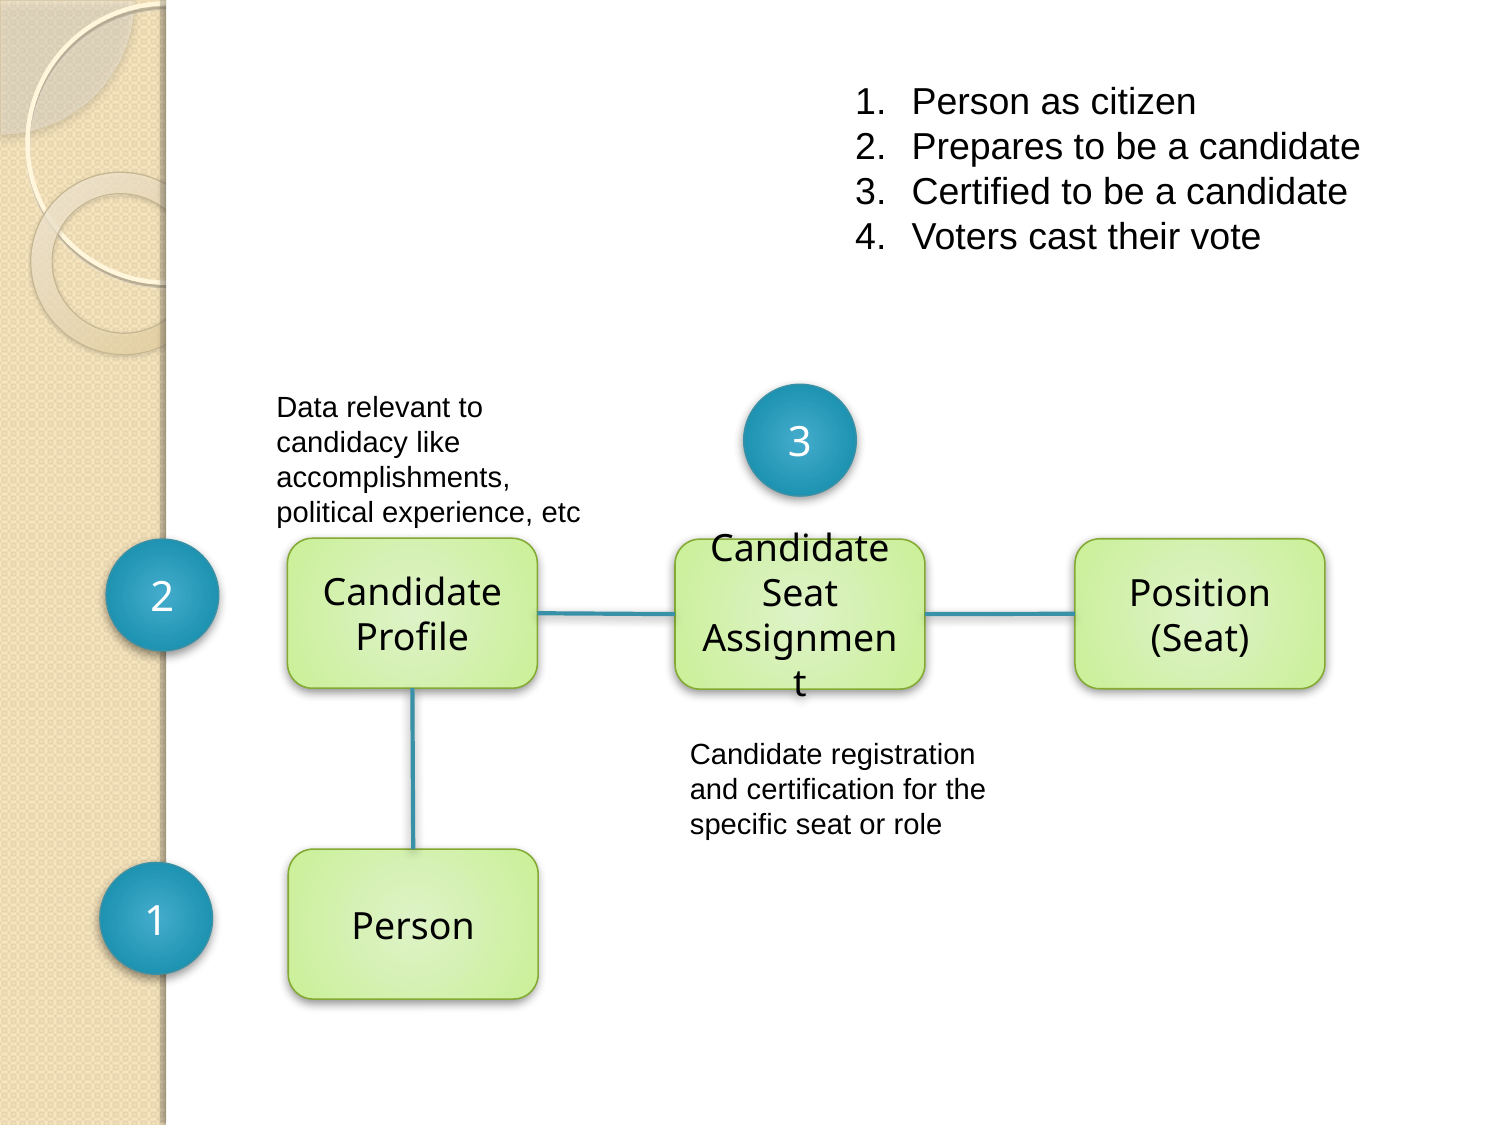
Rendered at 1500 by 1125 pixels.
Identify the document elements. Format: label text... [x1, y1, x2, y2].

text_box Person [287, 848, 539, 1000]
text_box Data relevant to candidacy like accomplishments, political experience, etc [261, 380, 625, 536]
text_box Candidate Seat Assignment [674, 538, 926, 690]
text_box 2 [105, 538, 220, 652]
text_box Candidate Profile [286, 537, 539, 689]
text_box 1 [99, 861, 214, 975]
text_box Person as citizen Prepares to be a candidate Certified to be a candidate Voters cast their vote [840, 69, 1376, 265]
text_box Candidate registration and certification for the specific seat or role [674, 727, 1038, 848]
text_box Position (Seat) [1074, 537, 1326, 690]
text_box 3 [742, 383, 858, 497]
